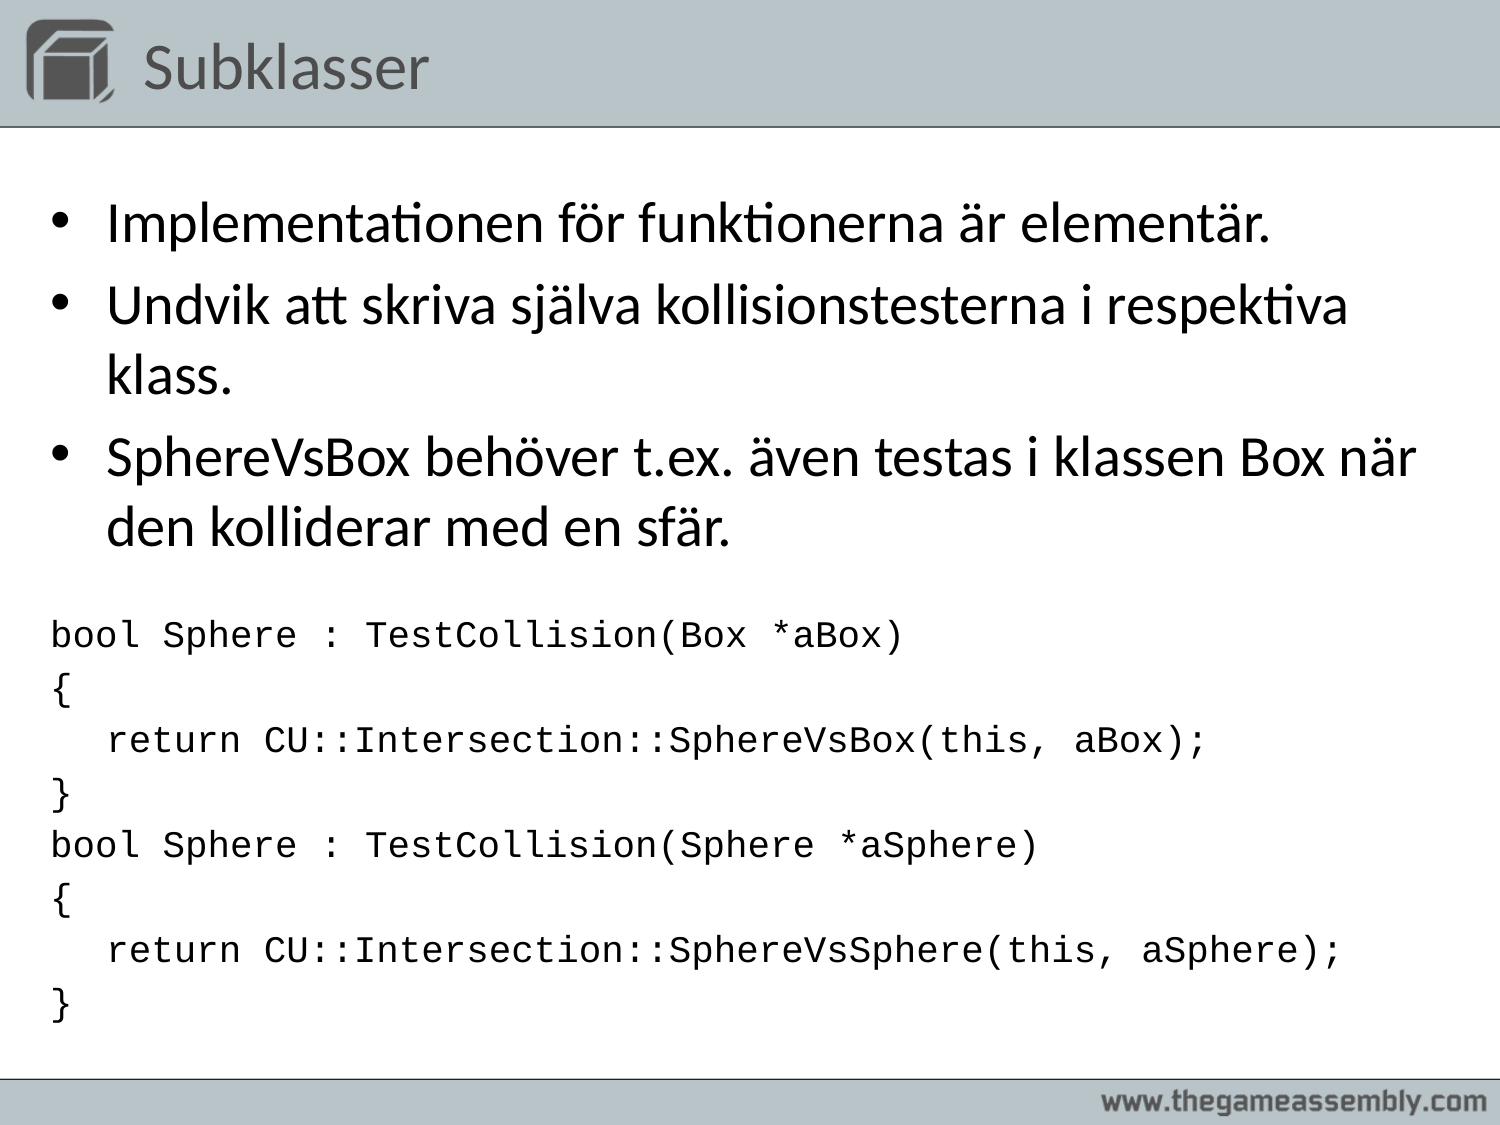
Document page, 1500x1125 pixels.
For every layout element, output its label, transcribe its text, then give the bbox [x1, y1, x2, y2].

title Subklasser [128, 0, 1500, 126]
list Implementationen för funktionerna är elementär. Undvik att skriva själva kollisionstesterna i respektiva klass. SphereVsBox behöver t.ex. även testas i klassen Box när den kolliderar med en sfär. bool Sphere : TestCollision(Box *aBox) { return CU::Intersection::SphereVsBox(this, aBox); } bool Sphere : TestCollision(Sphere *aSphere) { return CU::Intersection::SphereVsSphere(this, aSphere); } [34, 128, 1466, 1079]
picture [0, 0, 1500, 1125]
